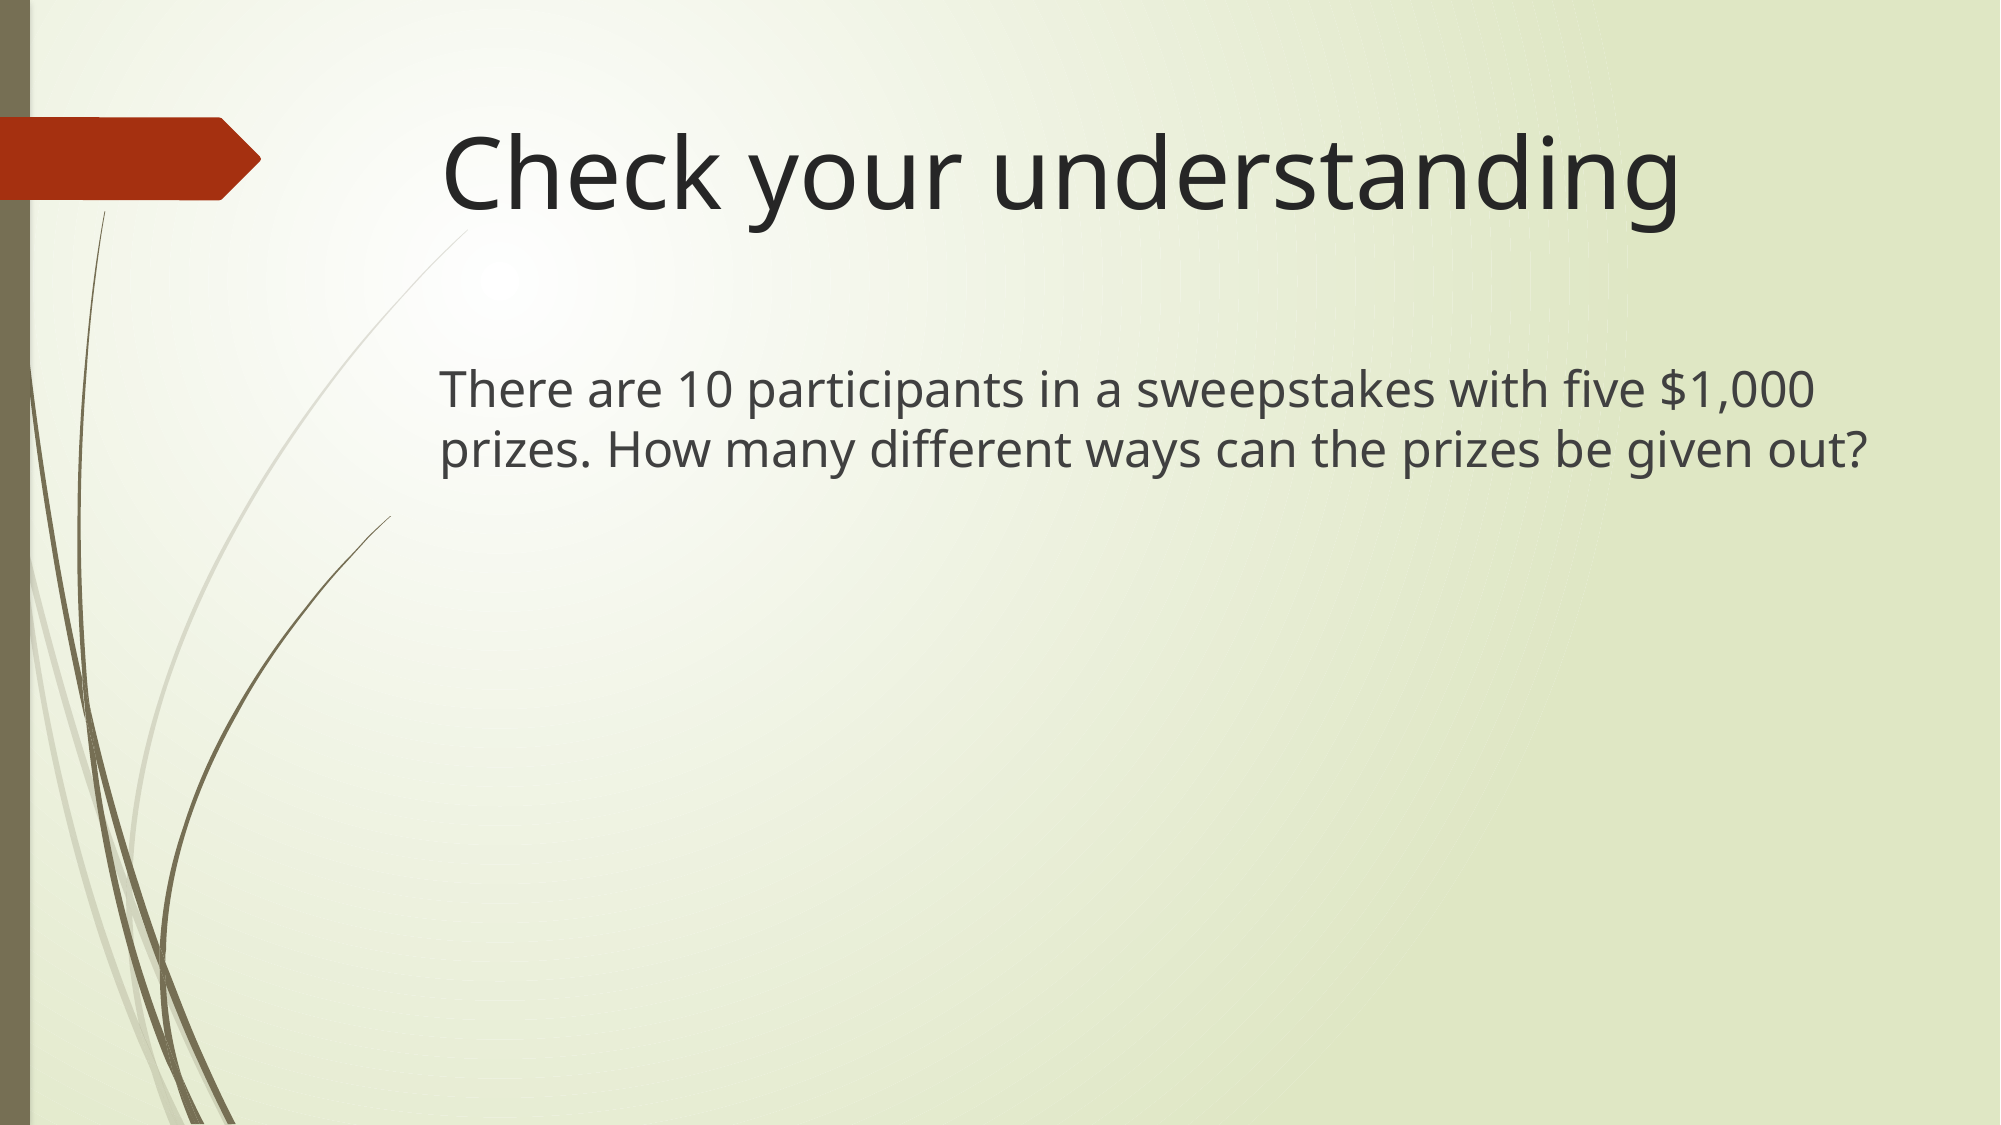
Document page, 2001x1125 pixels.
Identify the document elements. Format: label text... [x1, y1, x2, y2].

title Check your understanding [425, 102, 1888, 313]
list There are 10 participants in a sweepstakes with five $1,000 prizes. How many different ways can the prizes be given out? [424, 350, 1888, 970]
